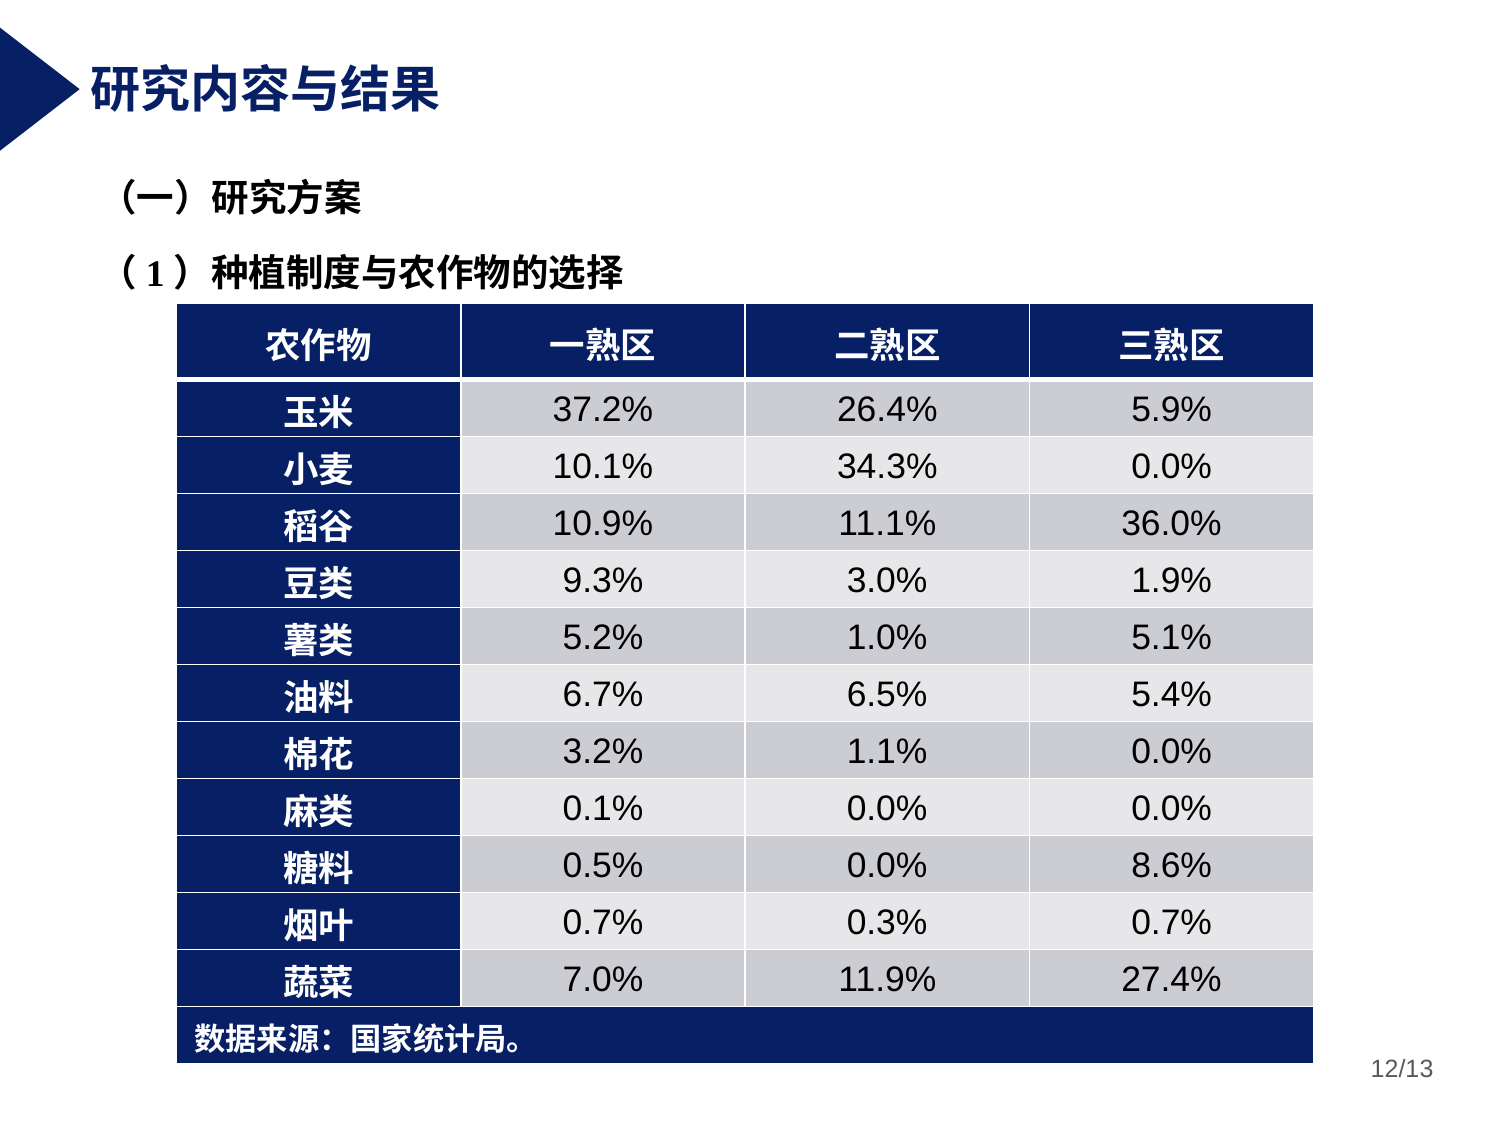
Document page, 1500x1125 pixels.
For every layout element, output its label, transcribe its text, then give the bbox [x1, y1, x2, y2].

table_cell 0.5% [462, 836, 744, 892]
table_cell 薯类 [177, 608, 460, 664]
table_cell 11.9% [746, 950, 1029, 1006]
table_cell 0.0% [746, 779, 1029, 835]
table_cell 0.0% [1030, 722, 1313, 778]
table_cell 0.0% [1030, 437, 1313, 493]
table_header 一熟区 [462, 304, 744, 377]
table_cell 37.2% [462, 382, 744, 436]
table_cell 1.9% [1030, 551, 1313, 607]
table_cell 1.0% [746, 608, 1029, 664]
table_cell 0.0% [746, 836, 1029, 892]
table_cell 11.1% [746, 494, 1029, 550]
table_cell 1.1% [746, 722, 1029, 778]
table_cell 小麦 [177, 437, 460, 493]
table_cell 糖料 [177, 836, 460, 892]
table_cell 0.3% [746, 893, 1029, 949]
table_cell 0.0% [1030, 779, 1313, 835]
table_cell 6.7% [462, 665, 744, 721]
table_cell 稻谷 [177, 494, 460, 550]
table_header 二熟区 [746, 304, 1029, 377]
table_cell 数据来源：国家统计局。 [177, 1007, 1313, 1063]
table_cell 10.1% [462, 437, 744, 493]
table_cell 油料 [177, 665, 460, 721]
table_cell 7.0% [462, 950, 744, 1006]
table_cell 0.7% [1030, 893, 1313, 949]
table_cell 5.4% [1030, 665, 1313, 721]
table_cell 10.9% [462, 494, 744, 550]
table_cell 27.4% [1030, 950, 1313, 1006]
table_cell 烟叶 [177, 893, 460, 949]
table_header 三熟区 [1030, 304, 1313, 377]
table_cell 34.3% [746, 437, 1029, 493]
text_box 研究内容与结果 [75, 49, 1500, 125]
table_cell 3.0% [746, 551, 1029, 607]
table_cell 0.1% [462, 779, 744, 835]
text_box （一）研究方案 （1）种植制度与农作物的选择 [84, 149, 1500, 302]
table_cell 5.1% [1030, 608, 1313, 664]
table_cell 6.5% [746, 665, 1029, 721]
table_cell 麻类 [177, 779, 460, 835]
table_header 农作物 [177, 304, 460, 377]
table_cell 26.4% [746, 382, 1029, 436]
text_box [0, 27, 80, 151]
table_cell 3.2% [462, 722, 744, 778]
table_cell 0.7% [462, 893, 744, 949]
table_cell 蔬菜 [177, 950, 460, 1006]
table_cell 5.9% [1030, 382, 1313, 436]
table_cell 5.2% [462, 608, 744, 664]
table_cell 豆类 [177, 551, 460, 607]
table_cell 棉花 [177, 722, 460, 778]
table_cell 玉米 [177, 382, 460, 436]
table_cell 9.3% [462, 551, 744, 607]
table_cell 8.6% [1030, 836, 1313, 892]
table_cell 36.0% [1030, 494, 1313, 550]
